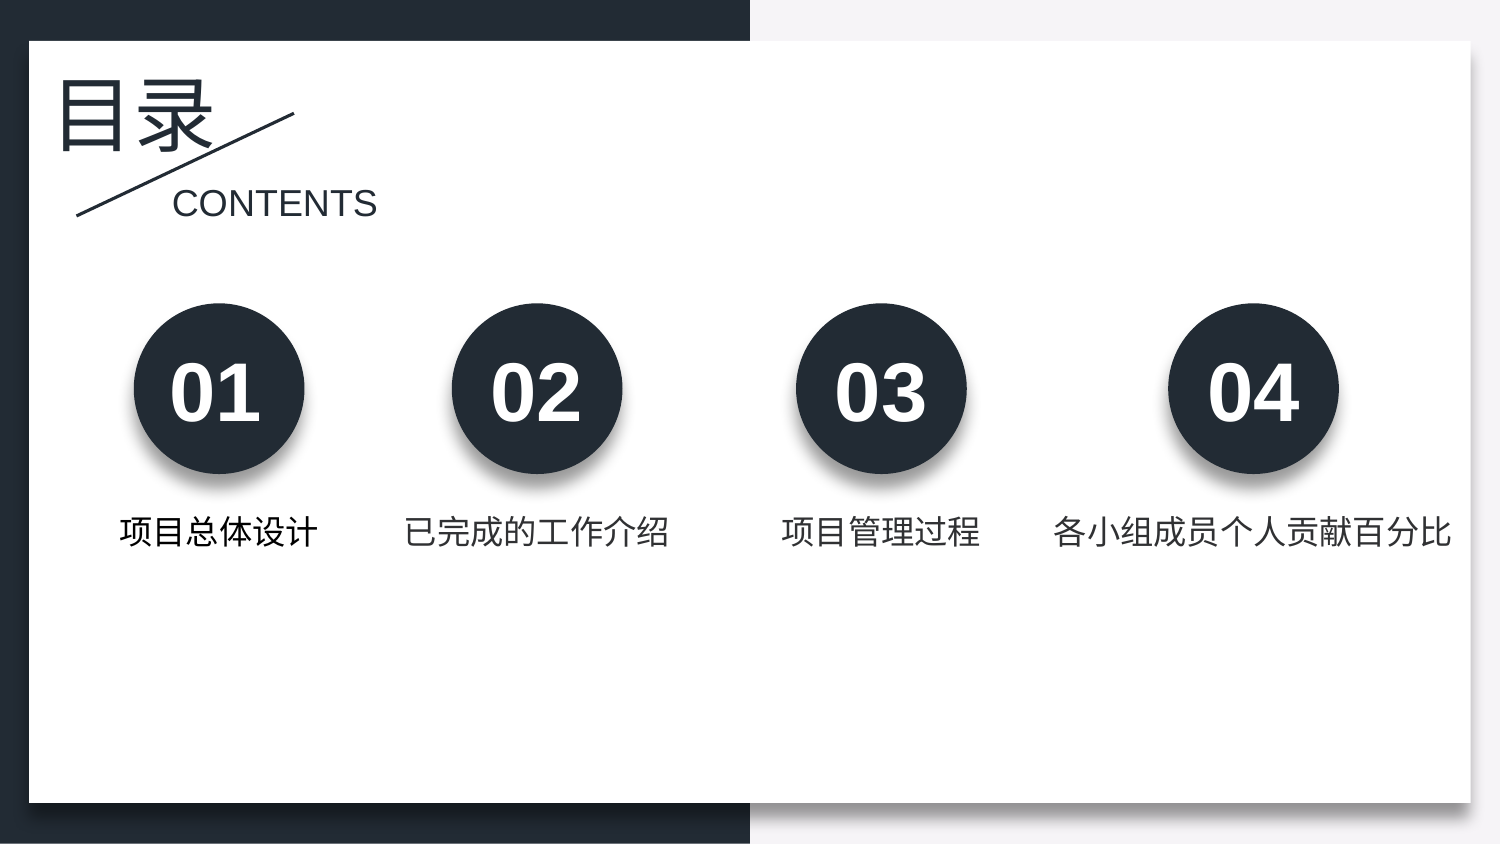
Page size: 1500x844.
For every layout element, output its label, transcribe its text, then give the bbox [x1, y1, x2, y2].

text_box [450, 302, 624, 476]
text_box 01 [154, 330, 277, 446]
text_box CONTENTS [157, 171, 394, 231]
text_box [76, 113, 294, 216]
text_box 各小组成员个人贡献百分比 [1039, 503, 1468, 559]
text_box [132, 302, 306, 476]
text_box 项目总体设计 [104, 503, 334, 559]
text_box 已完成的工作介绍 [389, 503, 685, 559]
text_box 项目管理过程 [766, 503, 996, 559]
text_box [1167, 302, 1340, 476]
text_box 目录 [35, 55, 232, 170]
text_box 04 [1192, 330, 1315, 446]
text_box 03 [820, 330, 943, 446]
text_box 02 [475, 330, 598, 446]
text_box [795, 302, 968, 476]
